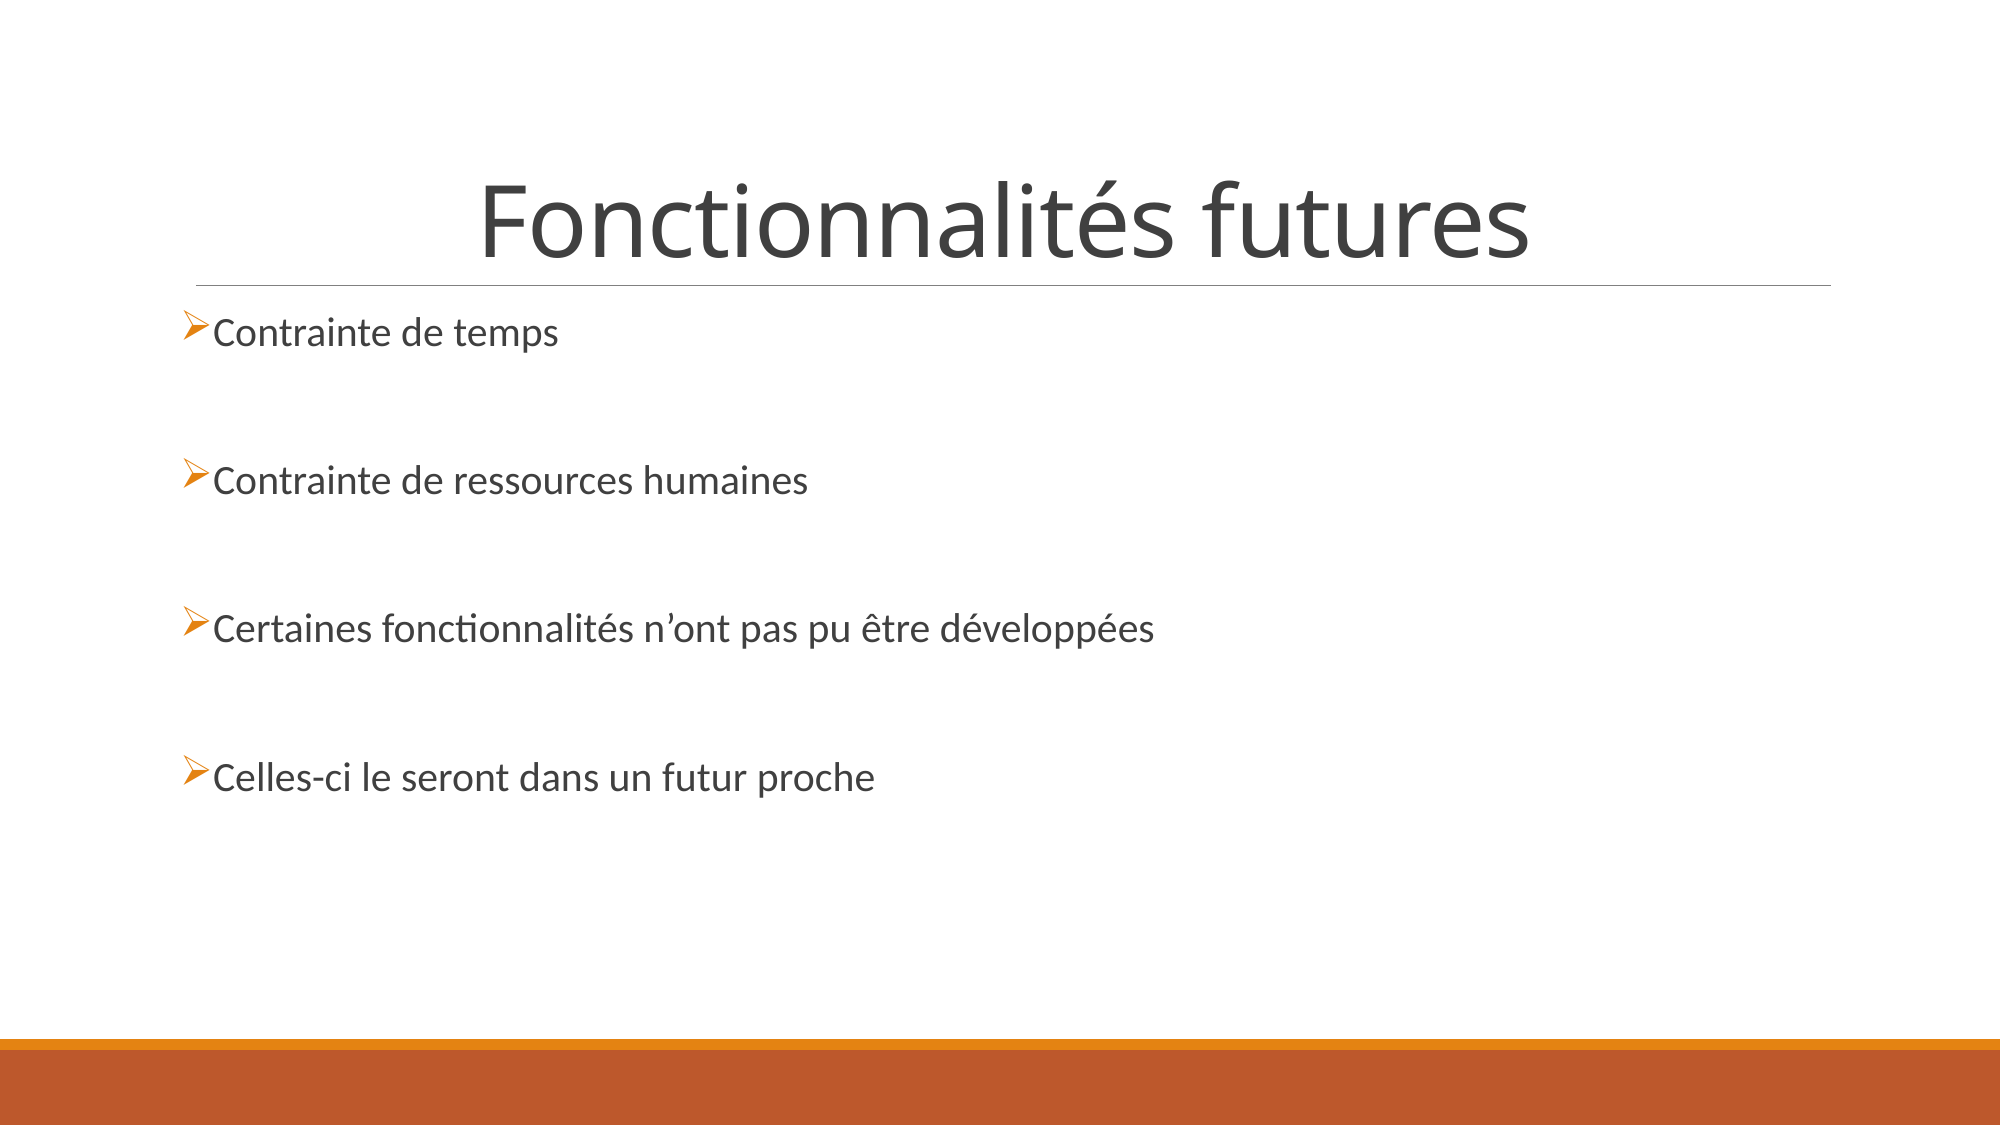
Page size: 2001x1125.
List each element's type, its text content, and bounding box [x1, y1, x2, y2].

list Contrainte de temps Contrainte de ressources humaines Certaines fonctionnalités n’ont pas pu être développées Celles-ci le seront dans un futur proche [180, 302, 1830, 963]
title Fonctionnalités futures [180, 47, 1830, 285]
